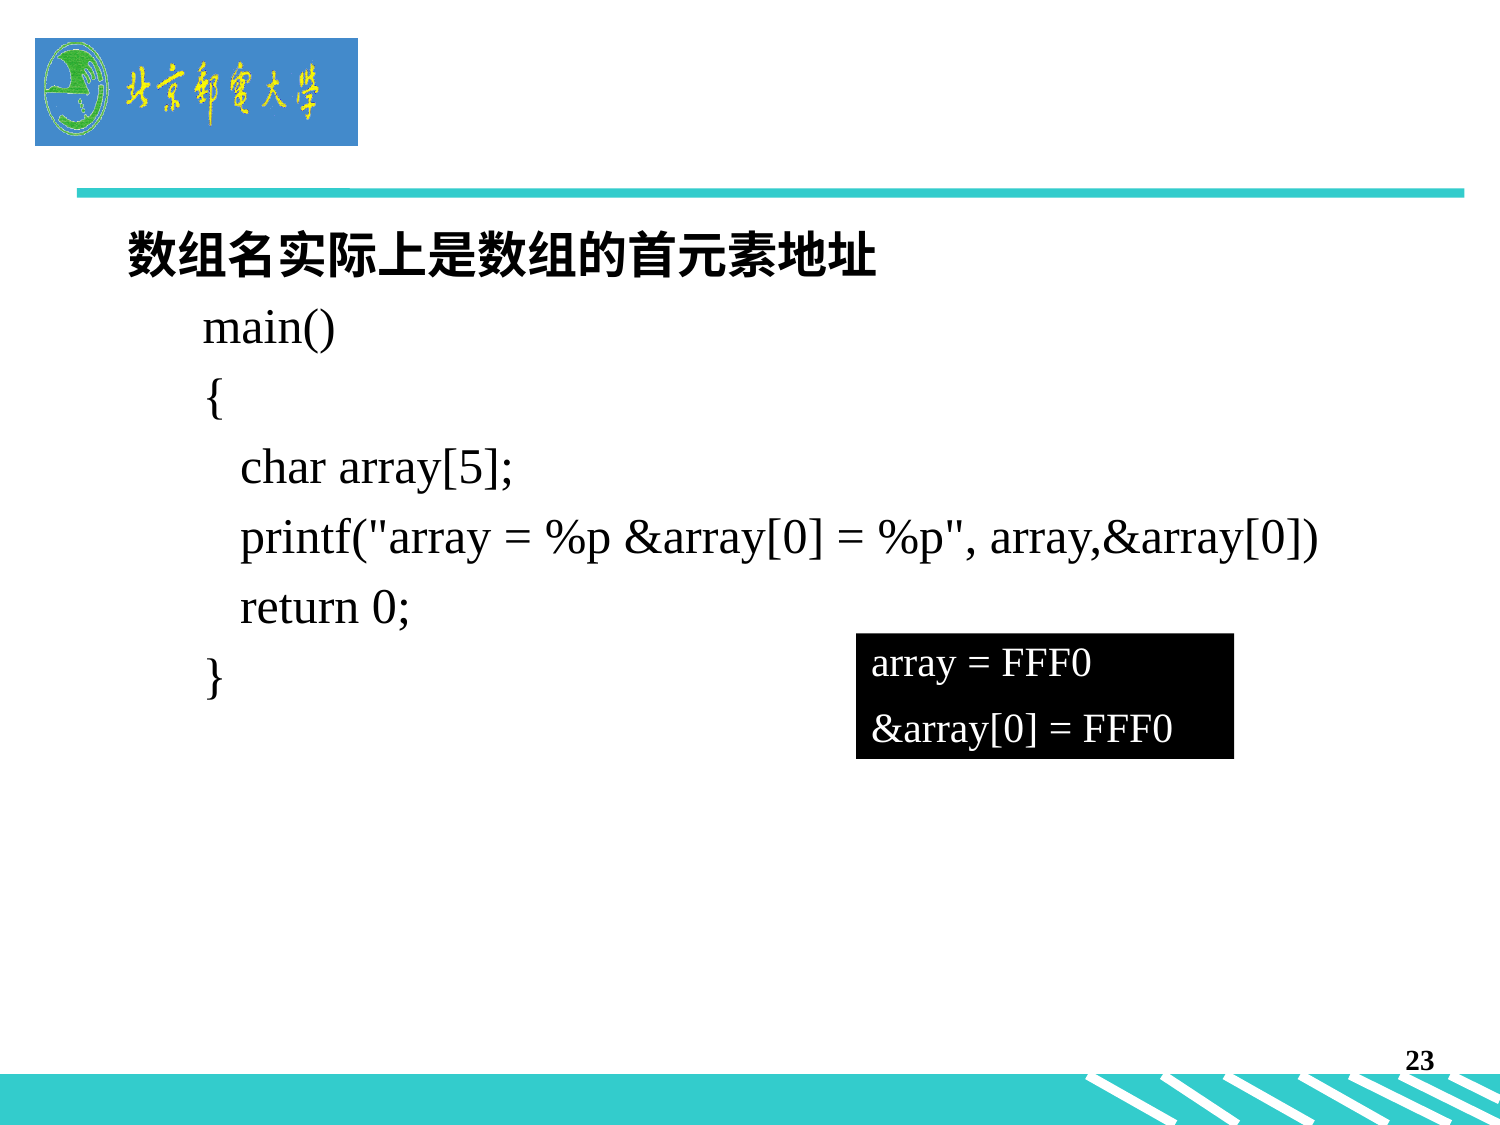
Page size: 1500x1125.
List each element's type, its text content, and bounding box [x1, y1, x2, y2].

list 数组名实际上是数组的首元素地址 main() { char array[5]; printf("array = %p &array[0] = %p", array,&array[0]) return 0; } [112, 216, 1388, 973]
picture [34, 37, 358, 146]
text_box array = FFF0 &array[0] = FFF0 [856, 633, 1235, 759]
slide_number 23 [1137, 1037, 1450, 1113]
